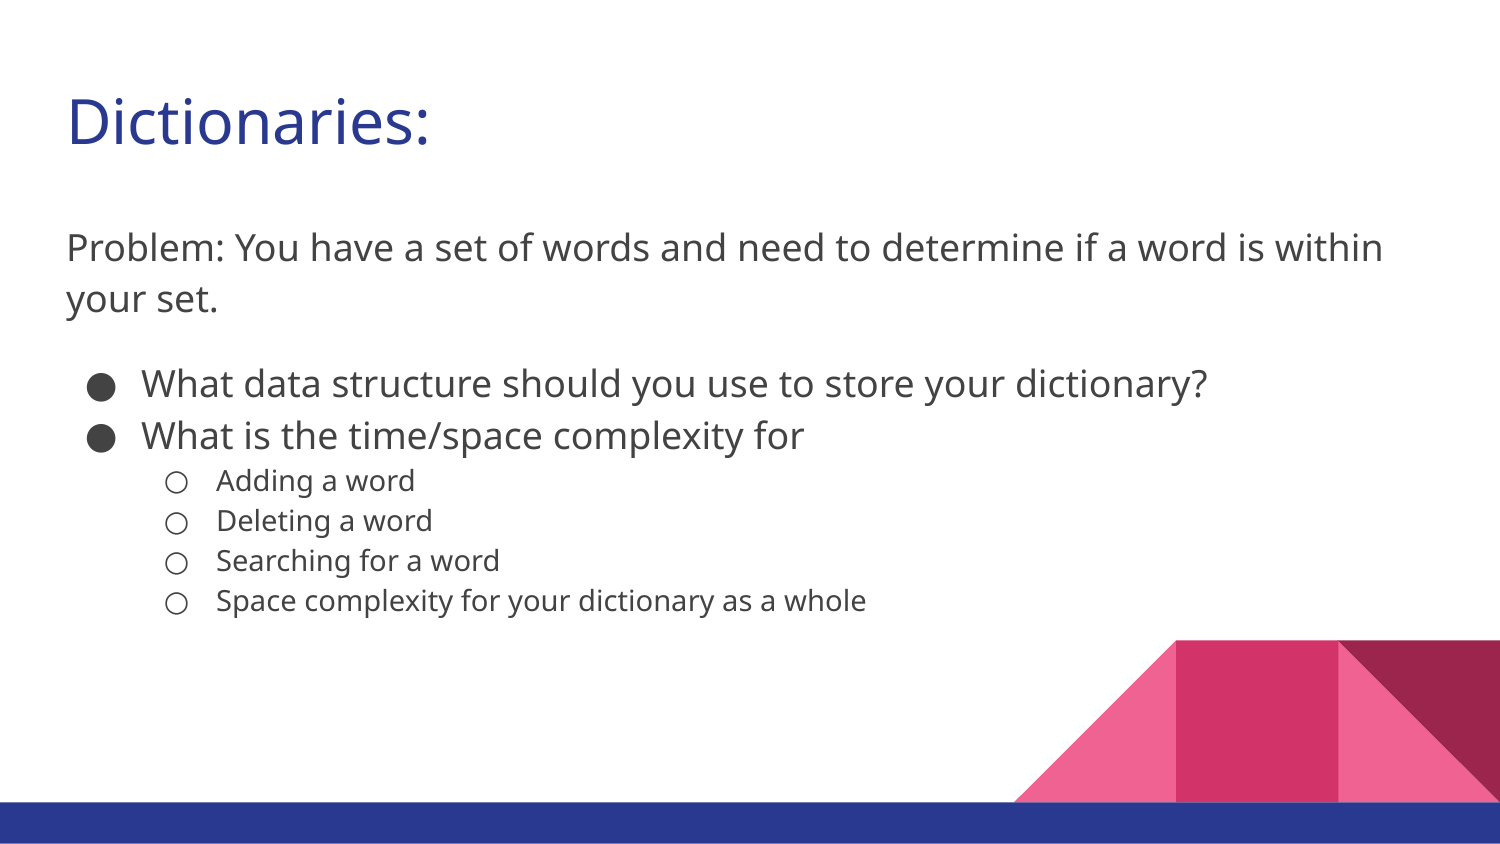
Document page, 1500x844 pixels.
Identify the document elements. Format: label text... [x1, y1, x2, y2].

list Problem: You have a set of words and need to determine if a word is within your set. What data structure should you use to store your dictionary? What is the time/space complexity for Adding a word Deleting a word Searching for a word Space complexity for your dictionary as a whole [51, 201, 1449, 750]
title Dictionaries: [51, 67, 1449, 167]
